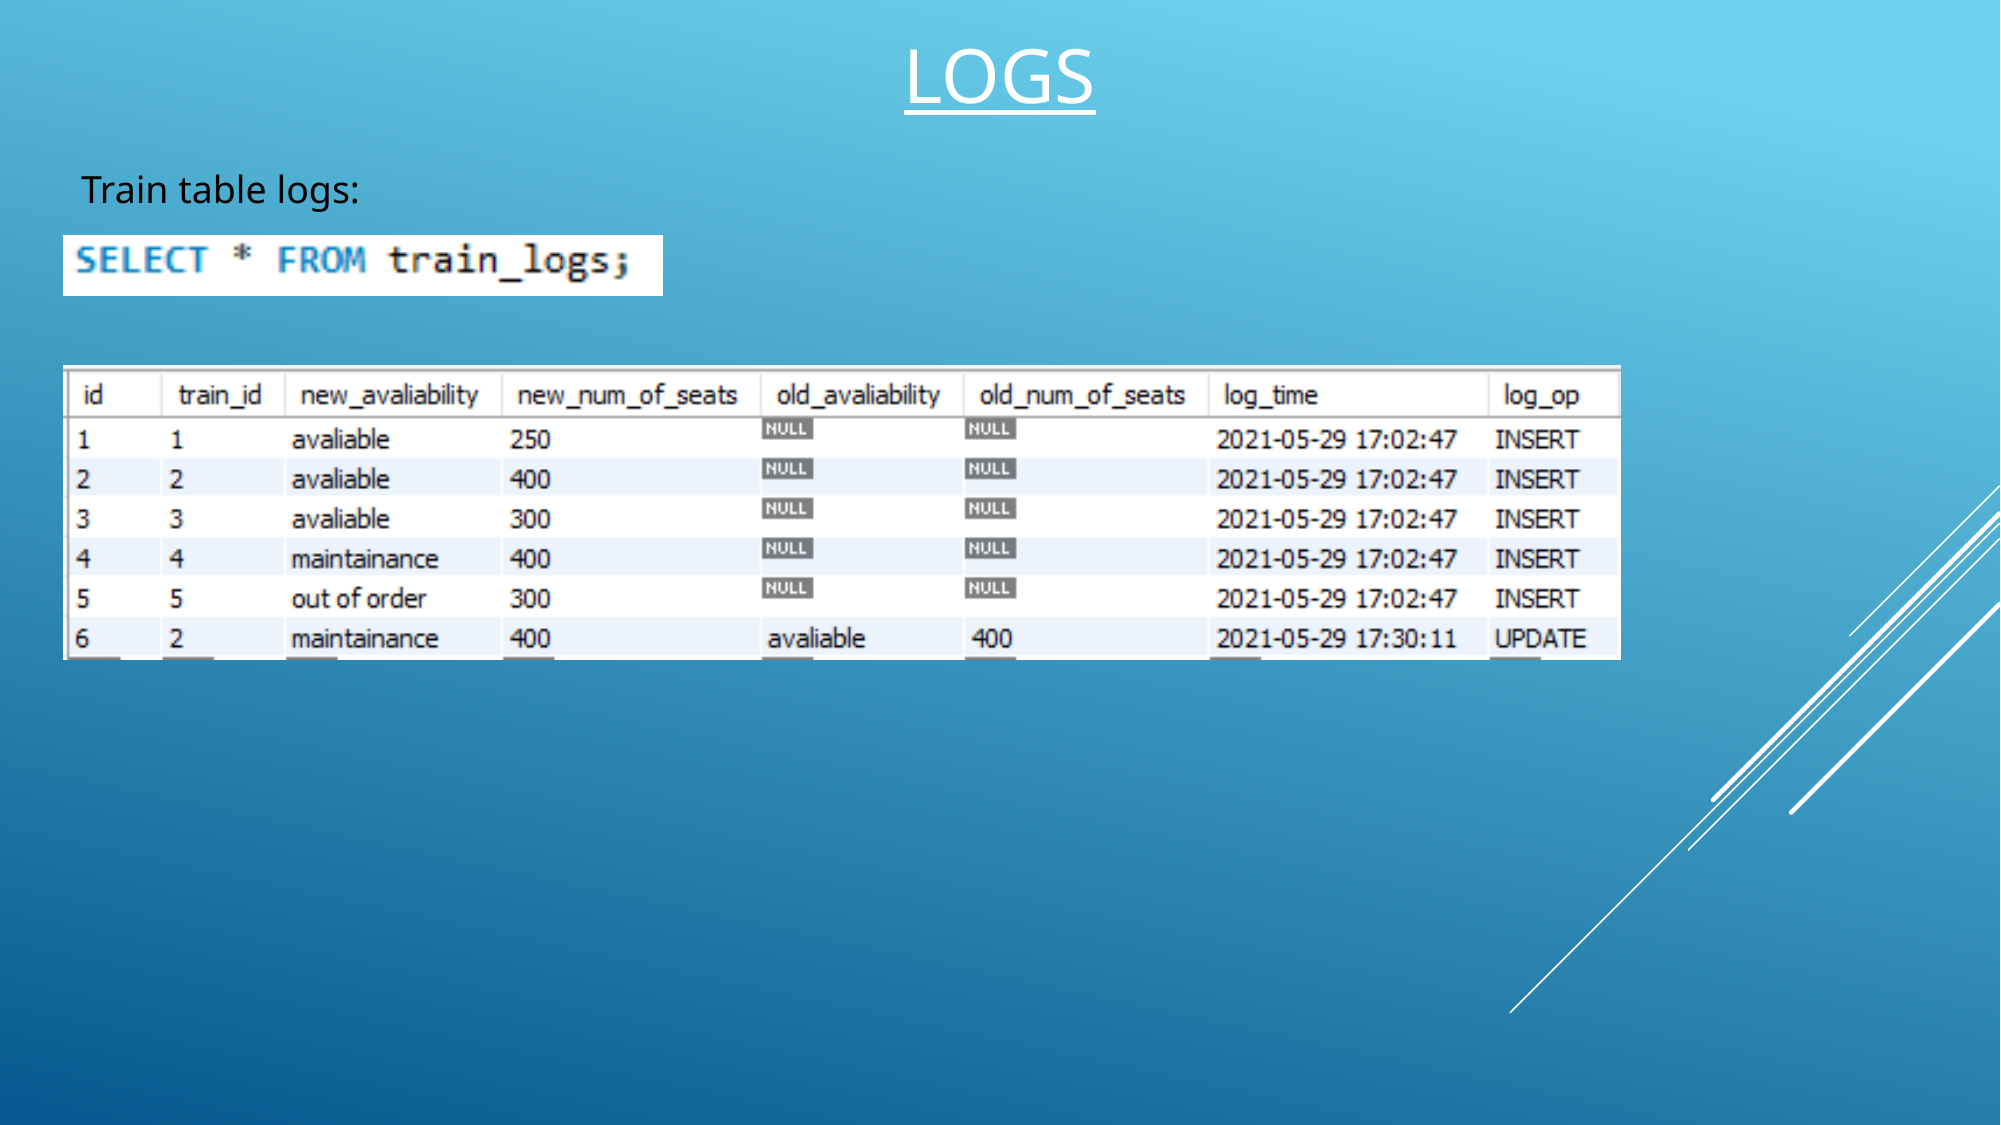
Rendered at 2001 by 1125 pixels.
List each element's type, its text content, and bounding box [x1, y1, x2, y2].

text_box Train table logs: [66, 158, 376, 219]
picture [62, 235, 663, 297]
title LOGS [300, 20, 1700, 128]
picture [62, 365, 1621, 660]
